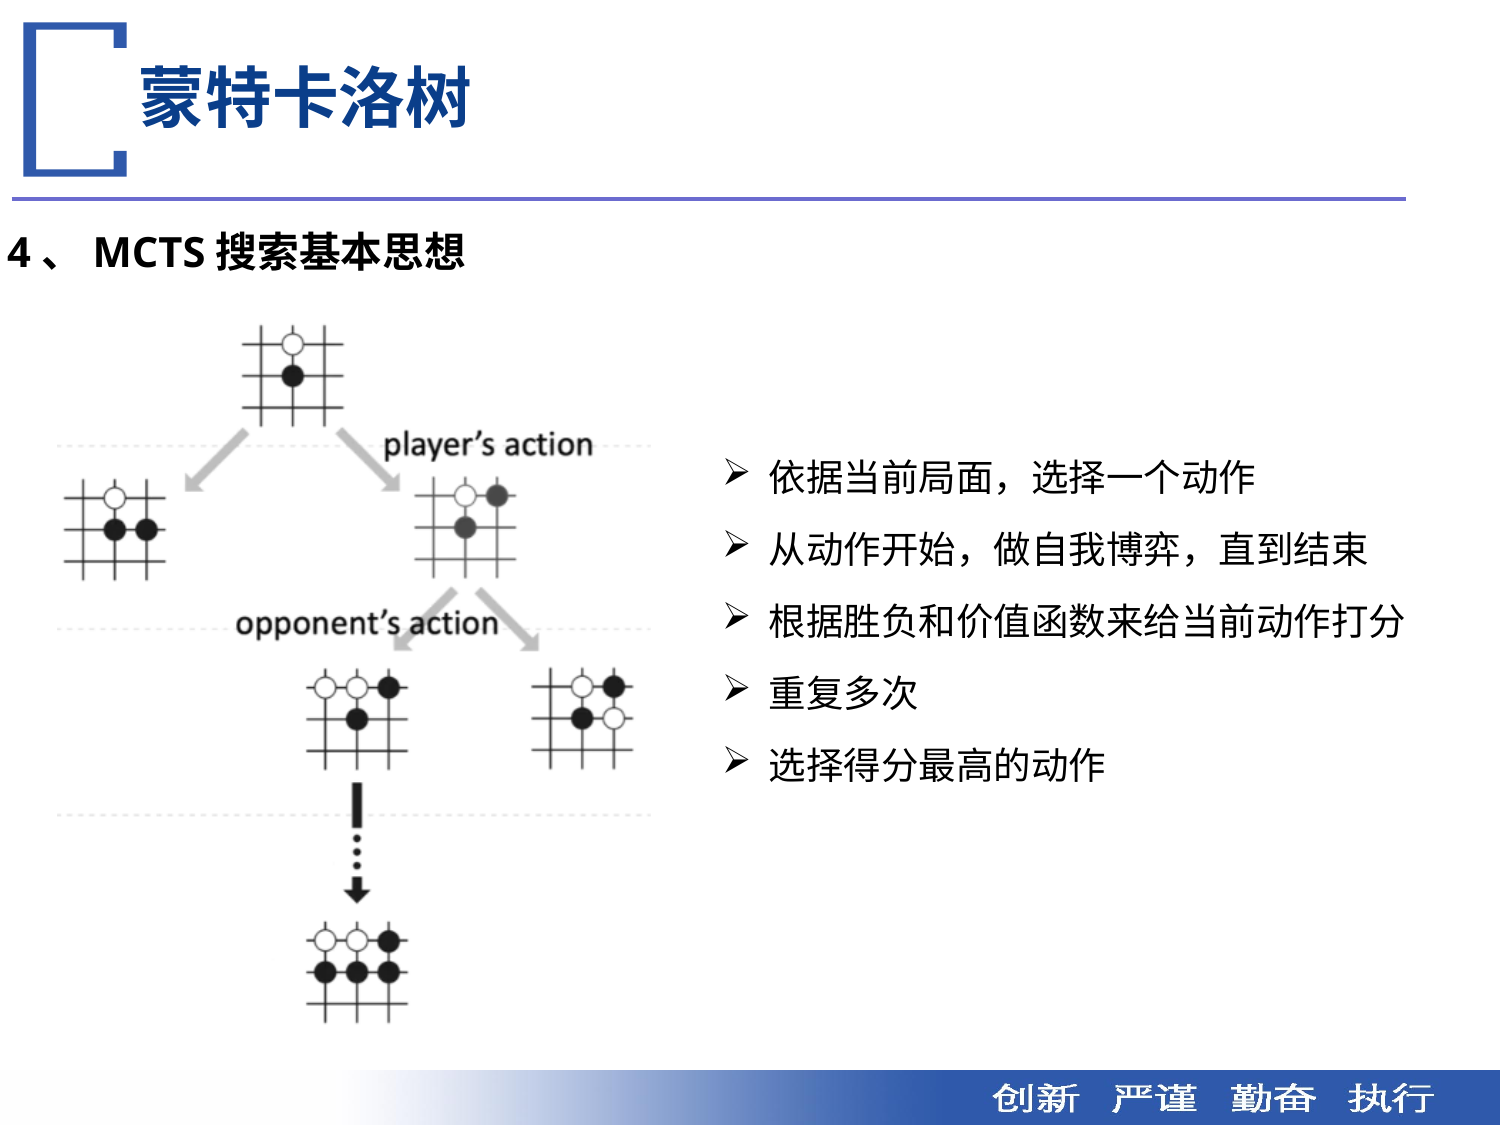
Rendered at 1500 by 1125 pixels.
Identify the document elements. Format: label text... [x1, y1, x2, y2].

picture [57, 314, 651, 1043]
picture [0, 1069, 1500, 1125]
text_box 蒙特卡洛树 [123, 48, 1245, 144]
text_box 4、MCTS搜索基本思想 [0, 218, 481, 284]
